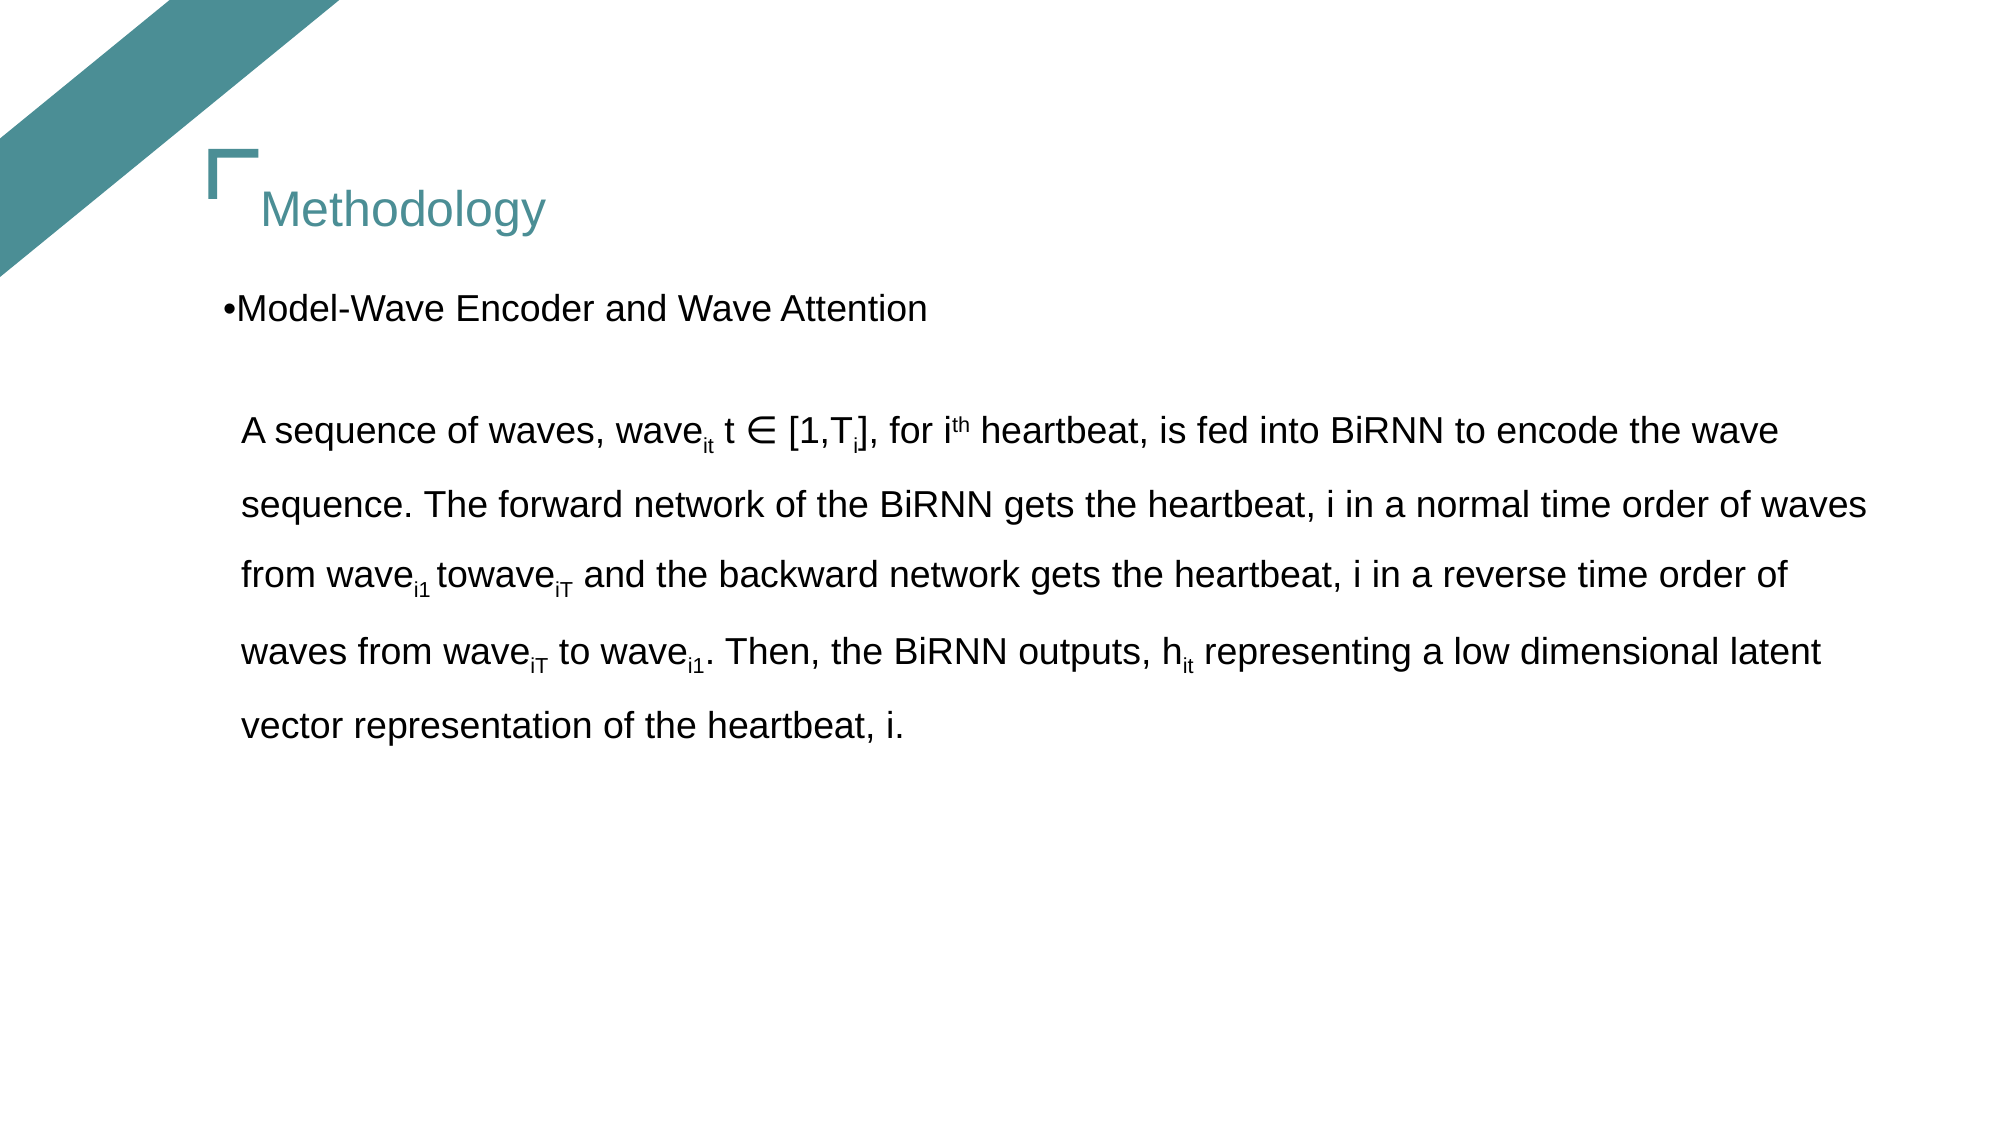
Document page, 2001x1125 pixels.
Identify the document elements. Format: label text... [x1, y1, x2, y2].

text_box A sequence of waves, waveit t ∈ [1,Ti], for ith heartbeat, is fed into BiRNN to encode the wave sequence. The forward network of the BiRNN gets the heartbeat, i in a normal time order of waves from wavei1 towaveiT and the backward network gets the heartbeat, i in a reverse time order of waves from waveiT to wavei1. Then, the BiRNN outputs, hit representing a low dimensional latent vector representation of the heartbeat, i. [226, 373, 1892, 754]
text_box Methodology [245, 168, 562, 244]
text_box [207, 148, 259, 200]
text_box •Model-Wave Encoder and Wave Attention [208, 276, 1916, 337]
